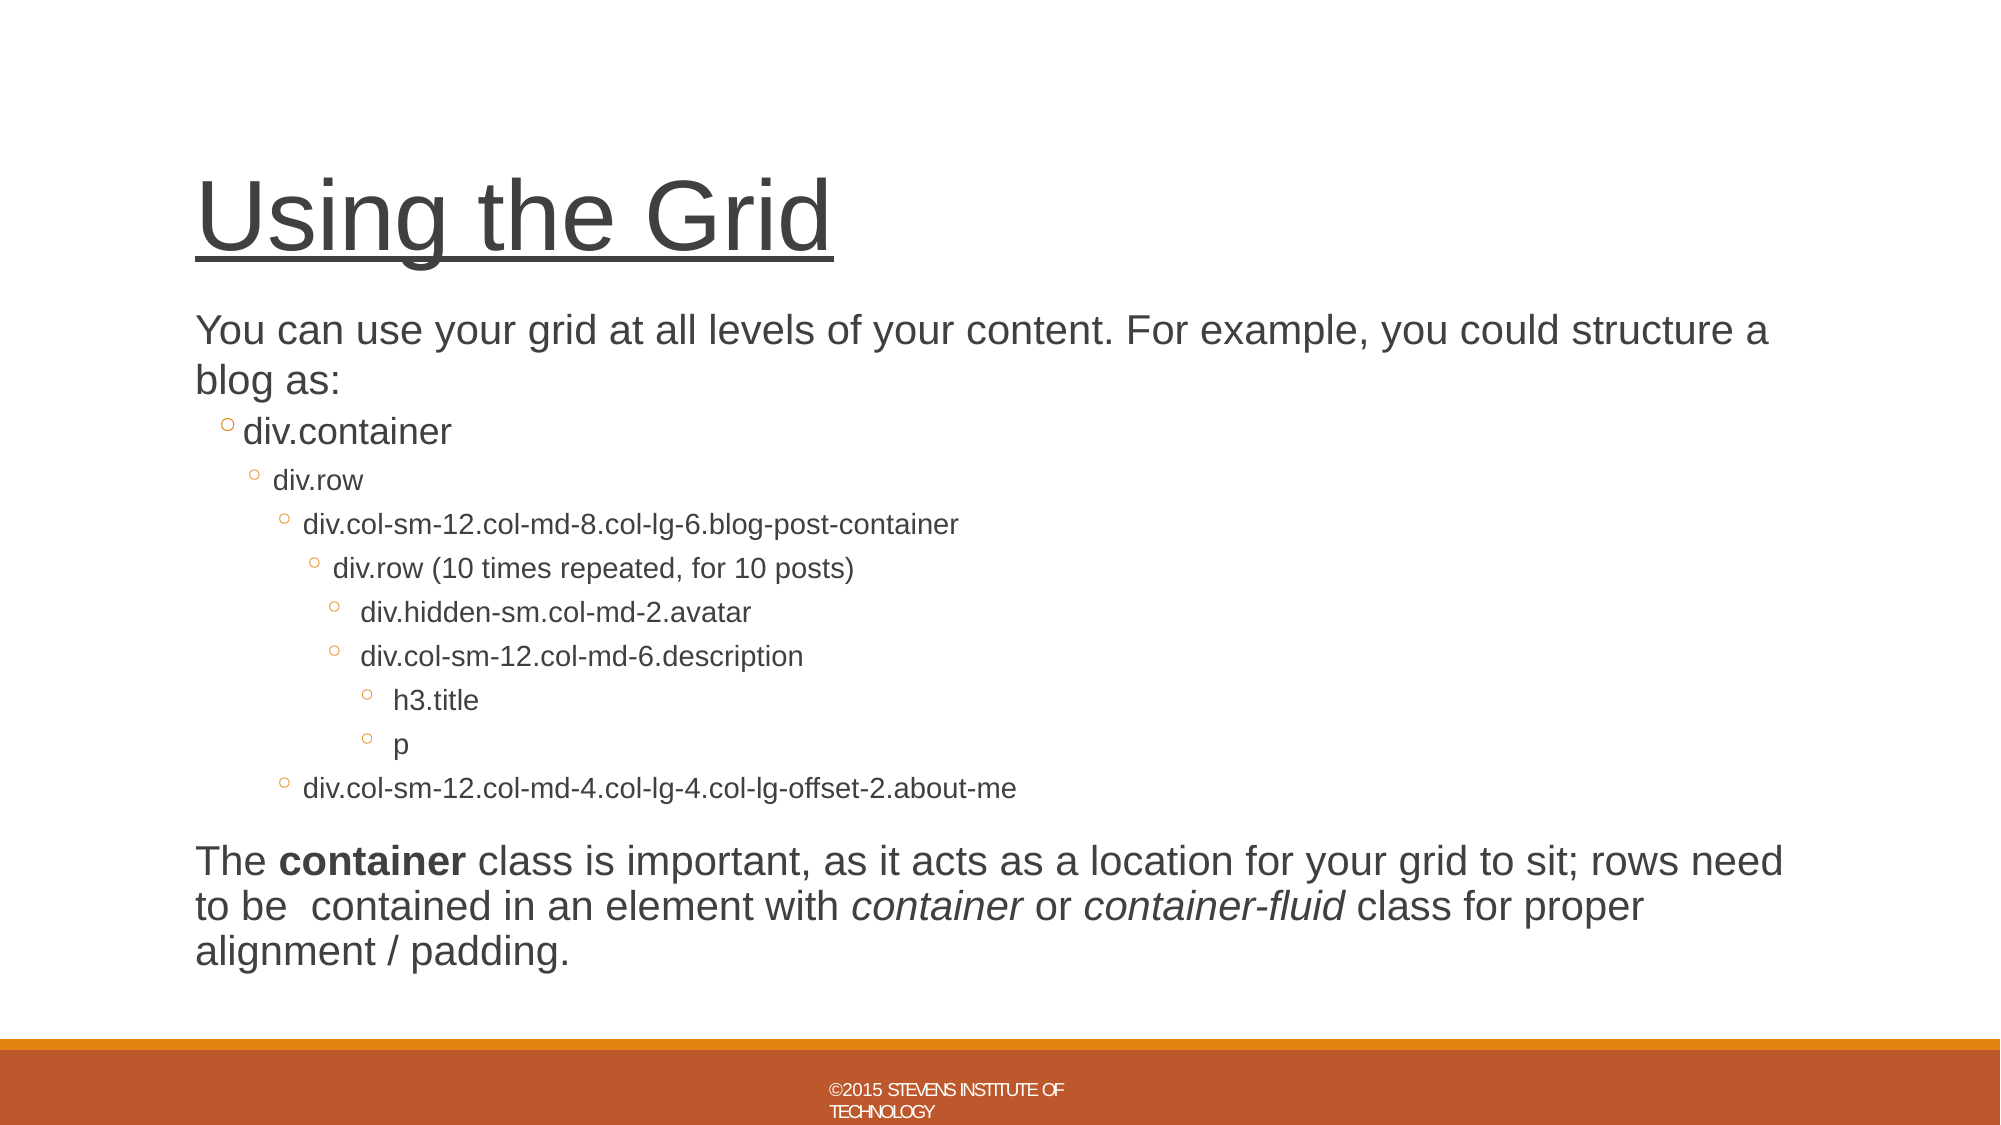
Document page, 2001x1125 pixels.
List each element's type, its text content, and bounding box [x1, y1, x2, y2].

text_box You can use your grid at all levels of your content. For example, you could structure a blog as: div.container div.row div.col-sm-12.col-md-8.col-lg-6.blog-post-container div.row (10 times repeated, for 10 posts) div.hidden-sm.col-md-2.avatar div.col-sm-12.col-md-6.description h3.title p div.col-sm-12.col-md-4.col-lg-4.col-lg-offset-2.about-me The container class is important, as it acts as a location for your grid to sit; rows need to be contained in an element with container or container-fluid class for proper alignment / padding. [192, 296, 1797, 974]
footer ©2015 STEVENS INSTITUTE OF TECHNOLOGY [827, 1075, 1174, 1125]
title Using the Grid [167, 46, 1833, 391]
